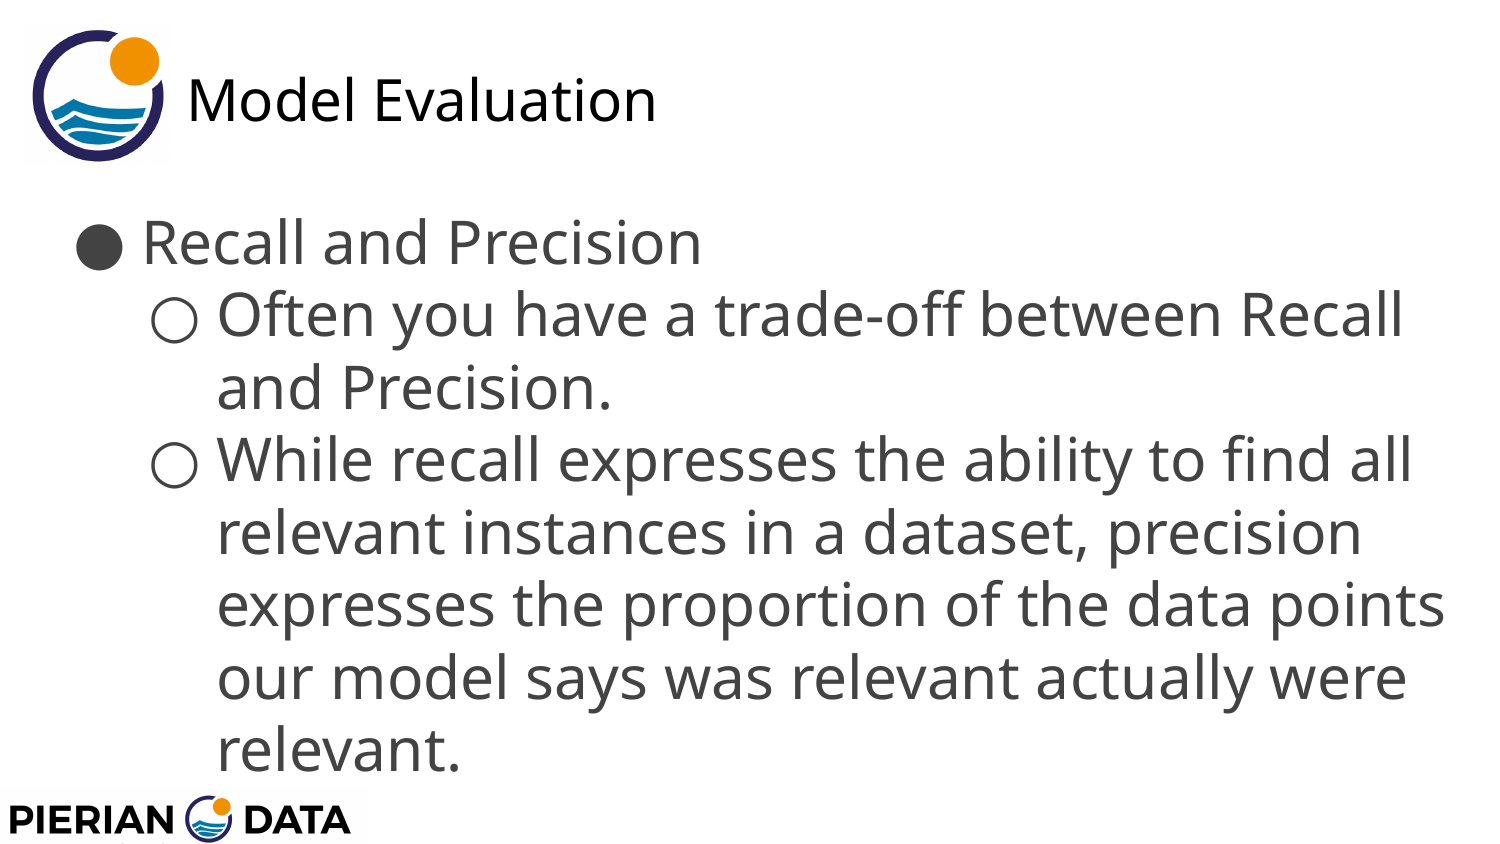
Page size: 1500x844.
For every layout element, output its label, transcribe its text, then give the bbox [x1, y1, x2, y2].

picture [0, 787, 368, 844]
title Model Evaluation [176, 48, 1449, 143]
picture [24, 24, 172, 167]
list Recall and Precision Often you have a trade-off between Recall and Precision. While recall expresses the ability to find all relevant instances in a dataset, precision expresses the proportion of the data points our model says was relevant actually were relevant. [51, 189, 1476, 750]
